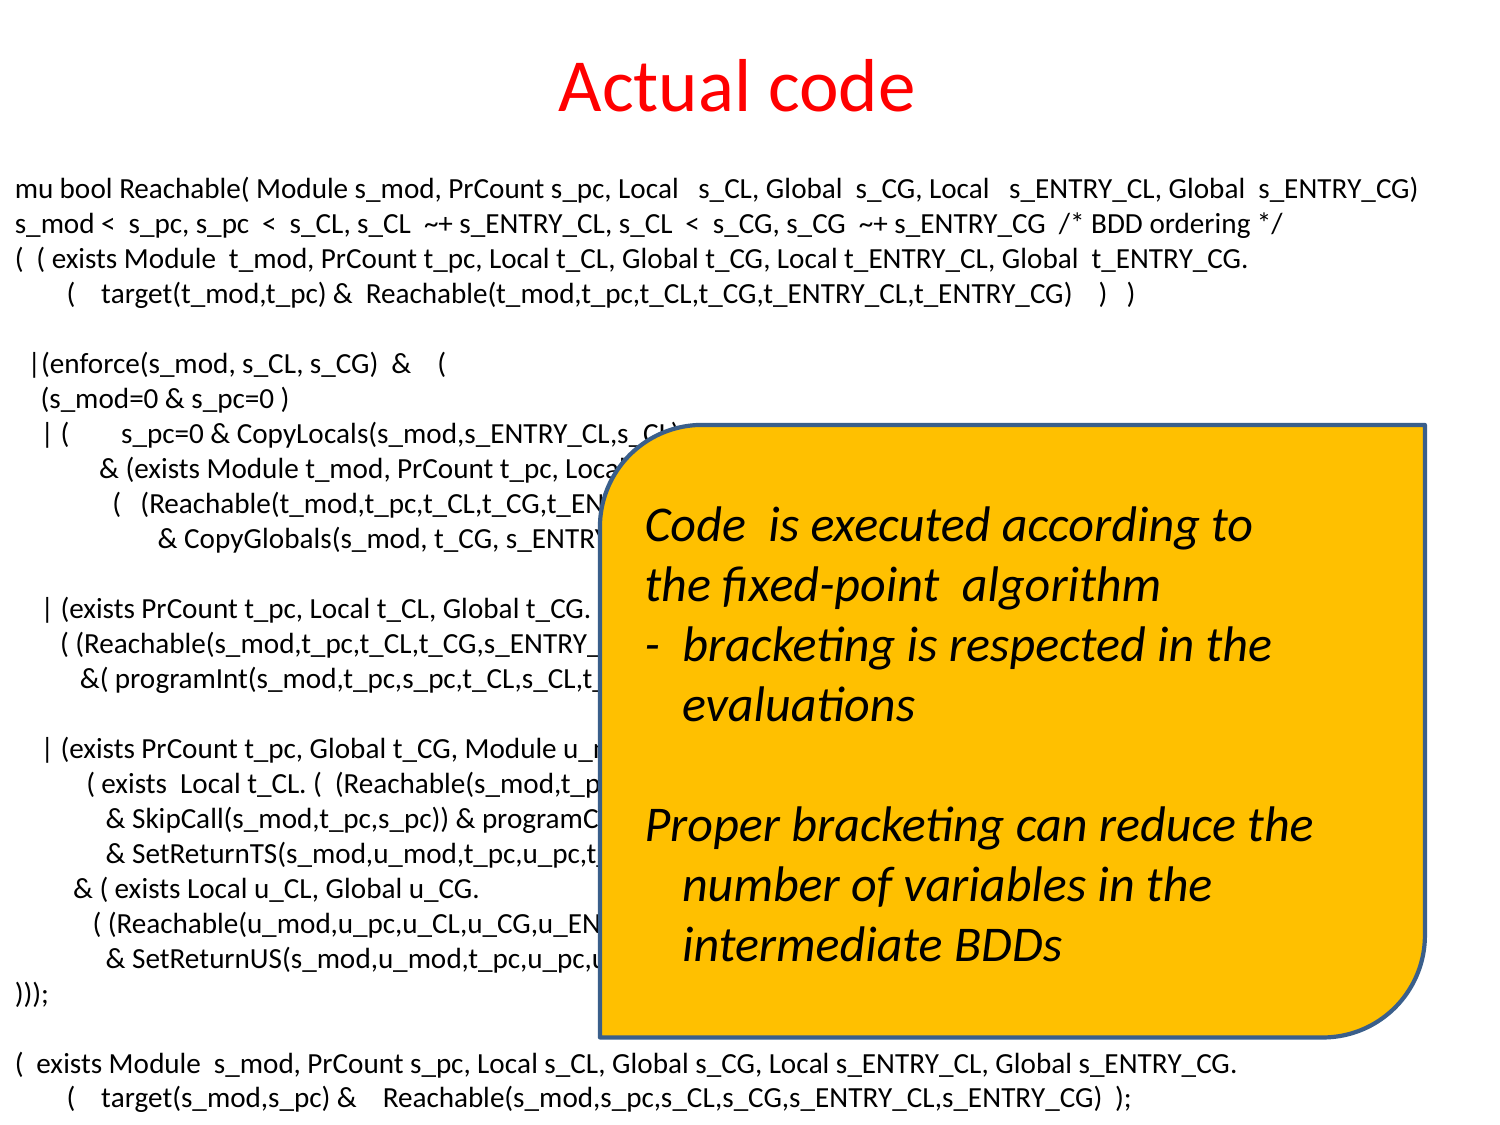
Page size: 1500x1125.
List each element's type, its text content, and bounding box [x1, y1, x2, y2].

text_box mu bool Reachable( Module s_mod, PrCount s_pc, Local s_CL, Global s_CG, Local s_ENTRY_CL, Global s_ENTRY_CG) s_mod < s_pc, s_pc < s_CL, s_CL ~+ s_ENTRY_CL, s_CL < s_CG, s_CG ~+ s_ENTRY_CG /* BDD ordering */ ( ( exists Module t_mod, PrCount t_pc, Local t_CL, Global t_CG, Local t_ENTRY_CL, Global t_ENTRY_CG. ( target(t_mod,t_pc) & Reachable(t_mod,t_pc,t_CL,t_CG,t_ENTRY_CL,t_ENTRY_CG) ) ) |(enforce(s_mod, s_CL, s_CG) & ( (s_mod=0 & s_pc=0 ) | ( s_pc=0 & CopyLocals(s_mod,s_ENTRY_CL,s_CL) & (exists Module t_mod, PrCount t_pc, Local t_CL, Global t_CG, Local t_ENTRY_CL, Global t_ENTRY_CG. ( (Reachable(t_mod,t_pc,t_CL,t_CG,t_ENTRY_CL,t_ENTRY_CG) & CopyGlobals(s_mod,t_CG,s_CG) ) & CopyGlobals(s_mod, t_CG, s_ENTRY_CG) & programCall(t_mod,s_mod,t_pc,t_CL,s_CL,t_CG)))) | (exists PrCount t_pc, Local t_CL, Global t_CG. ( (Reachable(s_mod,t_pc,t_CL,t_CG,s_ENTRY_CL,s_ENTRY_CG) & !Calling(s_mod,t_pc)) &( programInt(s_mod,t_pc,s_pc,t_CL,s_CL,t_CG,s_CG)))) | (exists PrCount t_pc, Global t_CG, Module u_mod, PrCount u_pc, Local u_ENTRY_CL. ( exists Local t_CL. ( (Reachable(s_mod,t_pc,t_CL,t_CG,s_ENTRY_CL,s_ENTRY_CG) & SkipCall(s_mod,t_pc,s_pc)) & programCall(s_mod,u_mod,t_pc,t_CL,u_ENTRY_CL,t_CG) & SetReturnTS(s_mod,u_mod,t_pc,u_pc,t_CL,s_CL,t_CG,s_CG))) & ( exists Local u_CL, Global u_CG. ( (Reachable(u_mod,u_pc,u_CL,u_CG,u_ENTRY_CL,t_CG) & Exit(u_mod,u_pc)) & SetReturnUS(s_mod,u_mod,t_pc,u_pc,u_CL,s_CL,u_CG,s_CG)))) ))); ( exists Module s_mod, PrCount s_pc, Local s_CL, Global s_CG, Local s_ENTRY_CL, Global s_ENTRY_CG. ( target(s_mod,s_pc) & Reachable(s_mod,s_pc,s_CL,s_CG,s_ENTRY_CL,s_ENTRY_CG) ); [0, 162, 1500, 1122]
text_box Code is executed according to the fixed-point algorithm - bracketing is respected in the evaluations Proper bracketing can reduce the number of variables in the intermediate BDDs [597, 422, 1428, 1040]
title Actual code [62, 0, 1413, 162]
